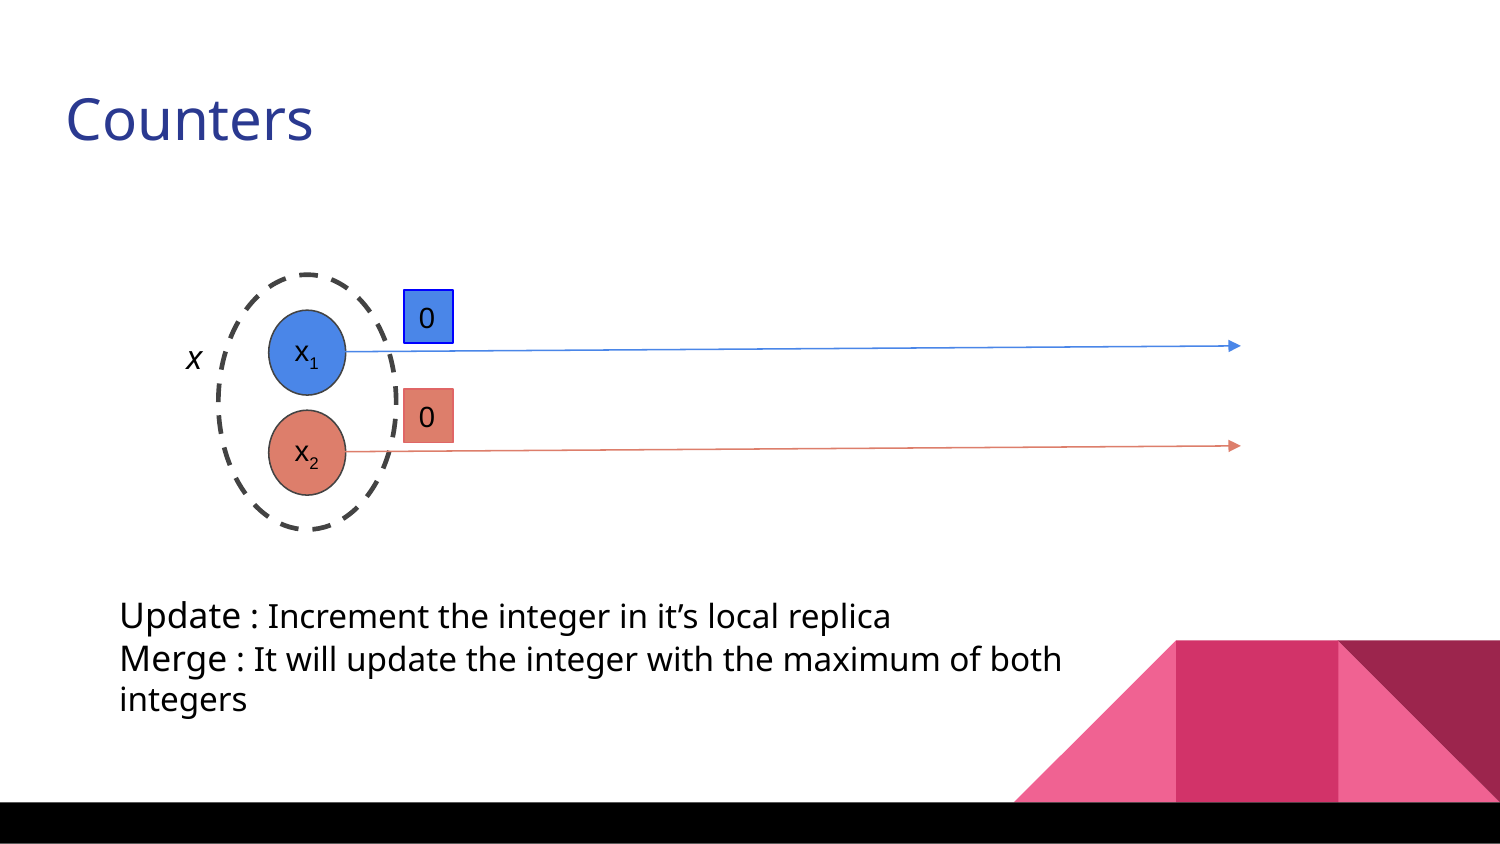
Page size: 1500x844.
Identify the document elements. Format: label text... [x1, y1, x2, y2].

text_box [339, 439, 1241, 453]
text_box 0 [404, 389, 454, 443]
text_box 0 [404, 289, 454, 343]
text_box x [171, 321, 239, 392]
text_box [339, 339, 1241, 353]
text_box Counters [51, 67, 1449, 167]
text_box [218, 274, 397, 530]
text_box Update : Increment the integer in it’s local replica Merge : It will update the integer with the maximum of both integers [104, 578, 1150, 734]
